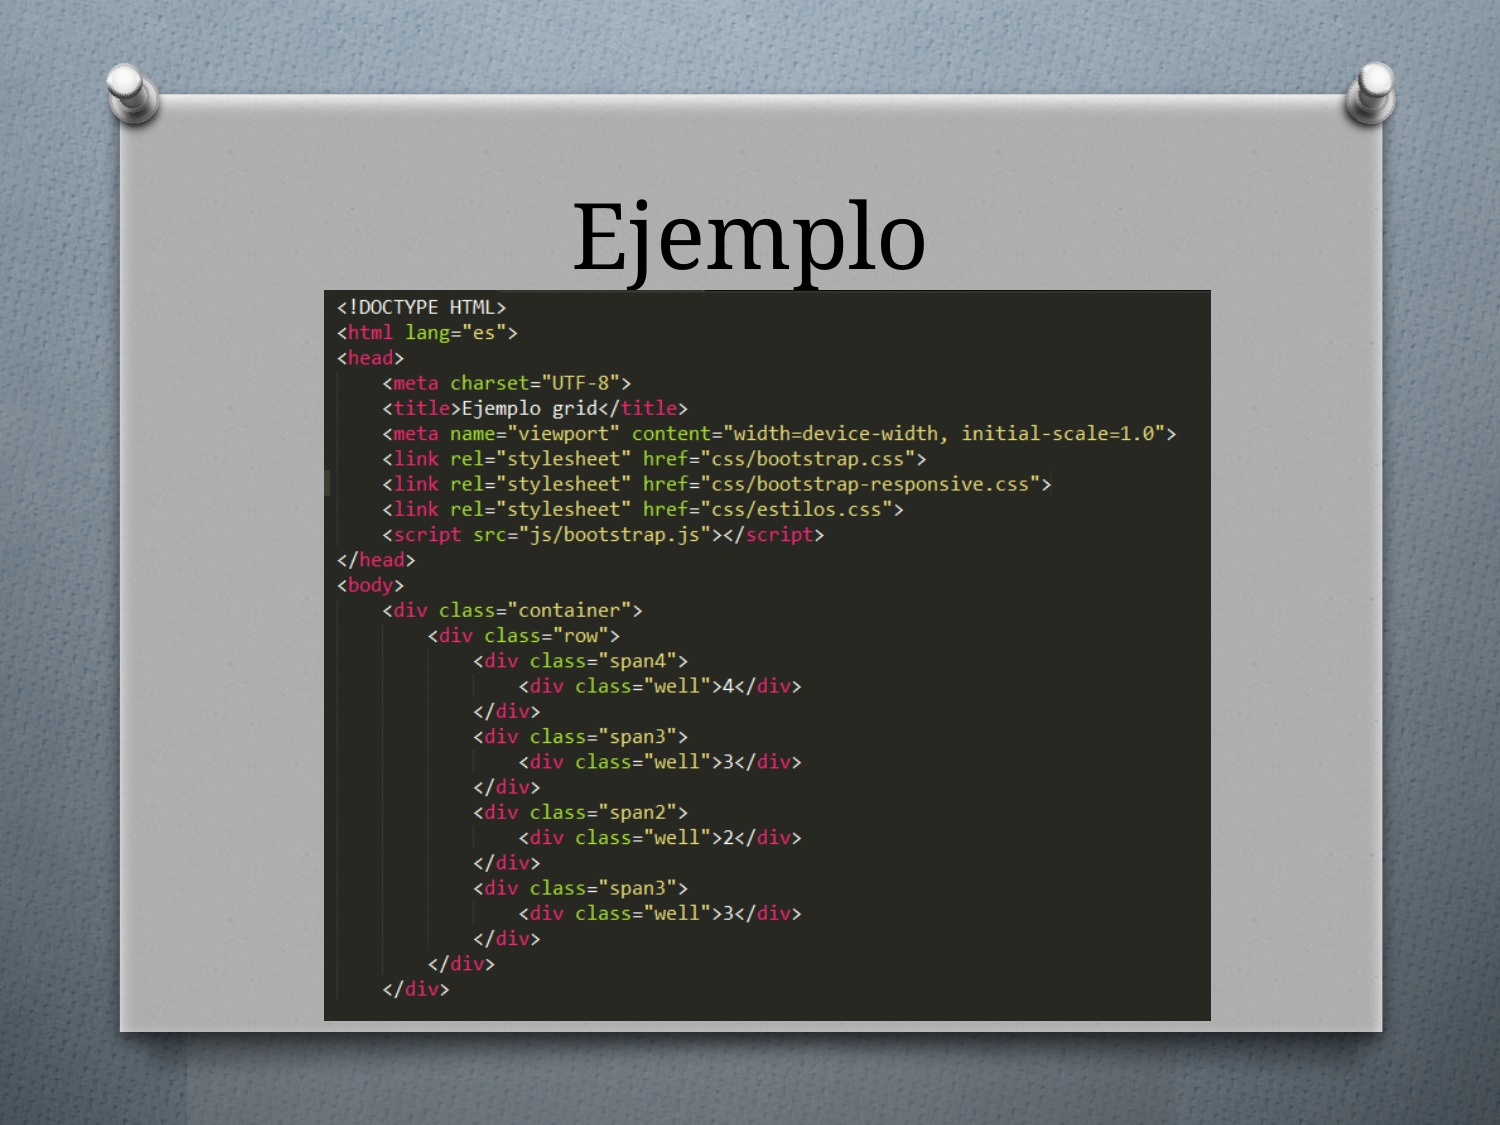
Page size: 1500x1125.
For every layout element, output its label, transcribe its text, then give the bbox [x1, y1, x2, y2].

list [324, 290, 1211, 1021]
picture [75, 29, 198, 153]
picture [1317, 35, 1439, 156]
title Ejemplo [179, 134, 1323, 332]
